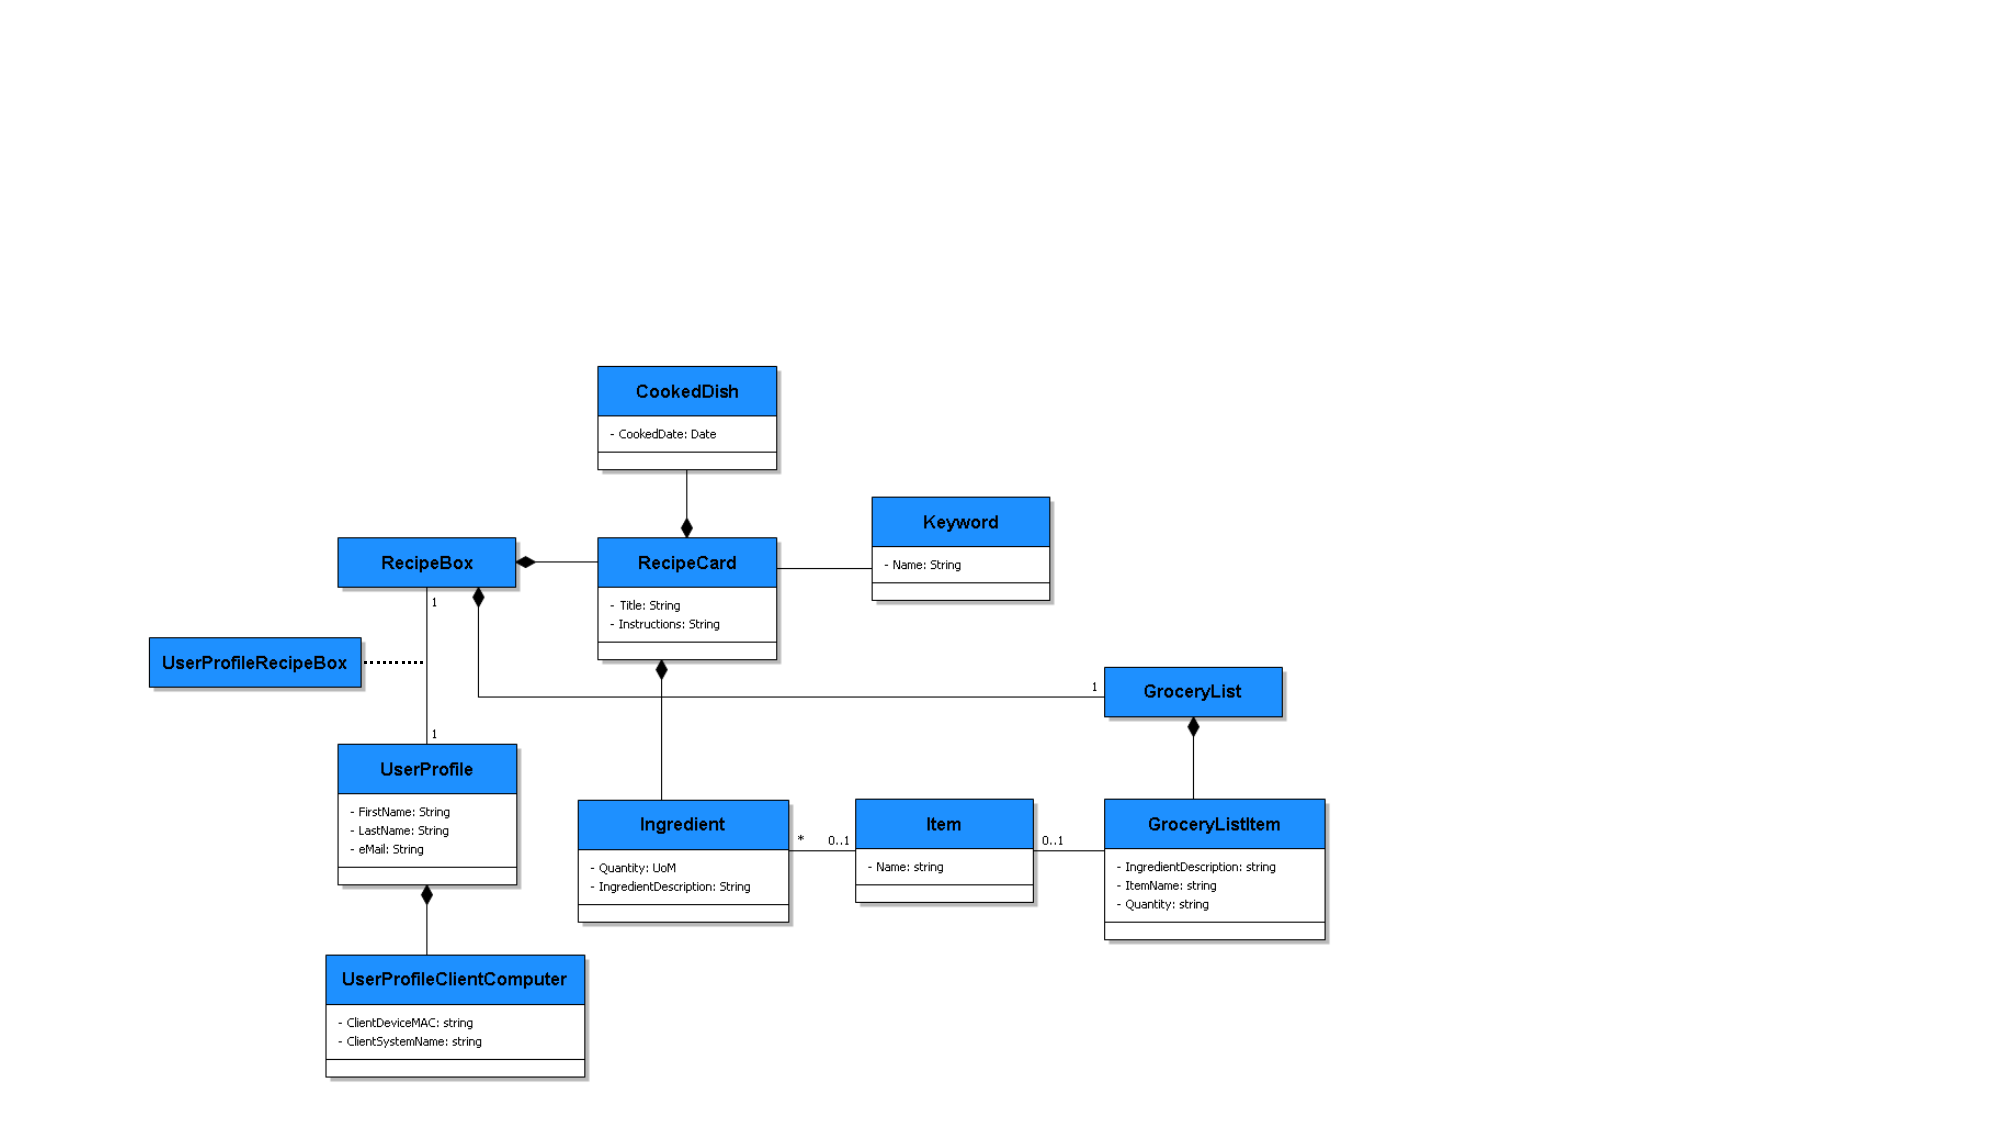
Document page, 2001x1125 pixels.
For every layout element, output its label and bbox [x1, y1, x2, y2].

text_box [127, 344, 1352, 1104]
